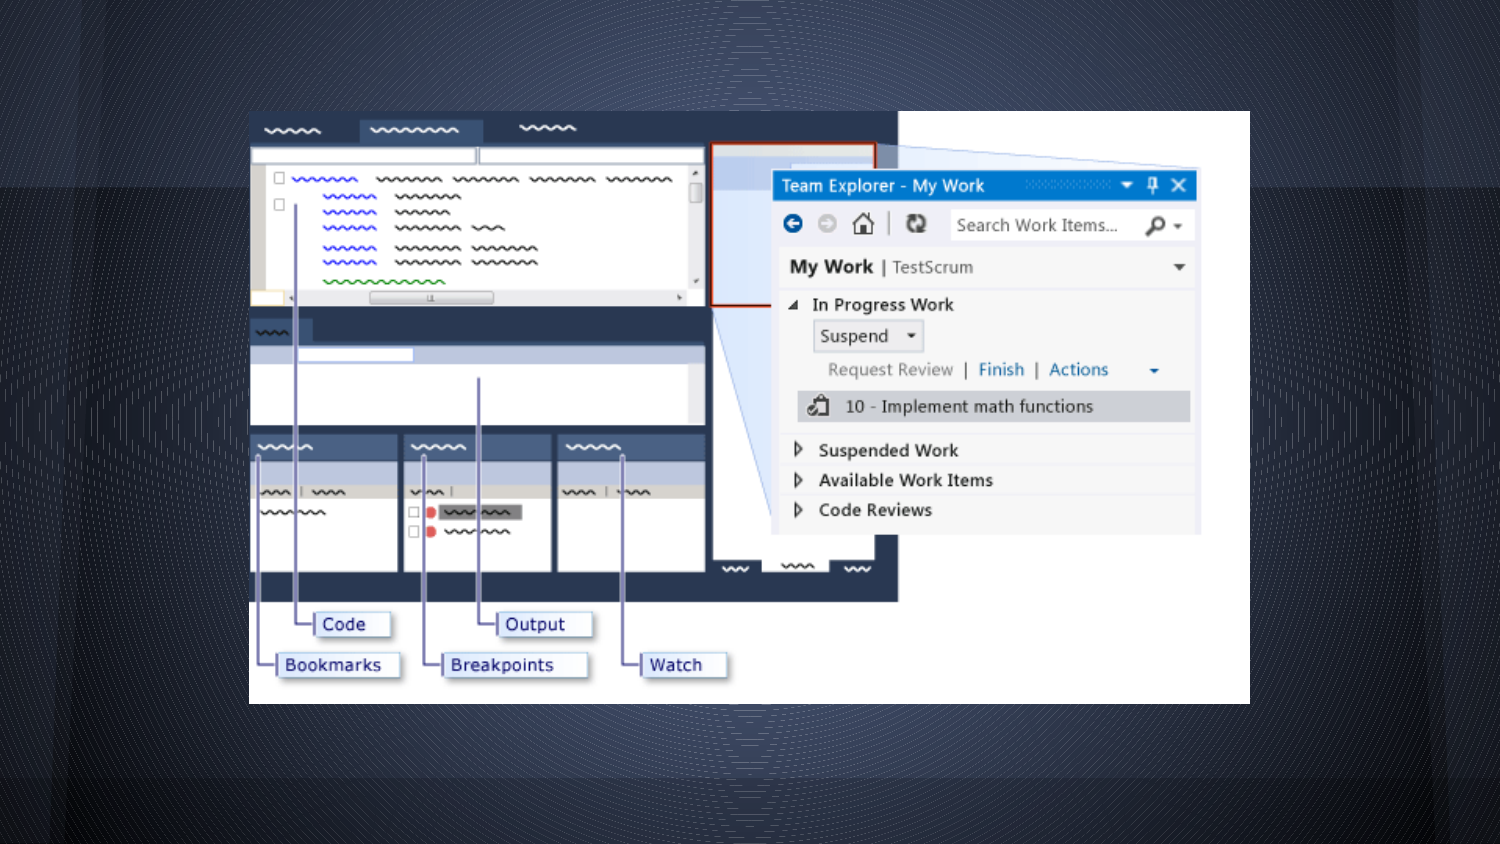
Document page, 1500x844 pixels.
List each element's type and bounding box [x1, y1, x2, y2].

picture [249, 110, 1251, 704]
